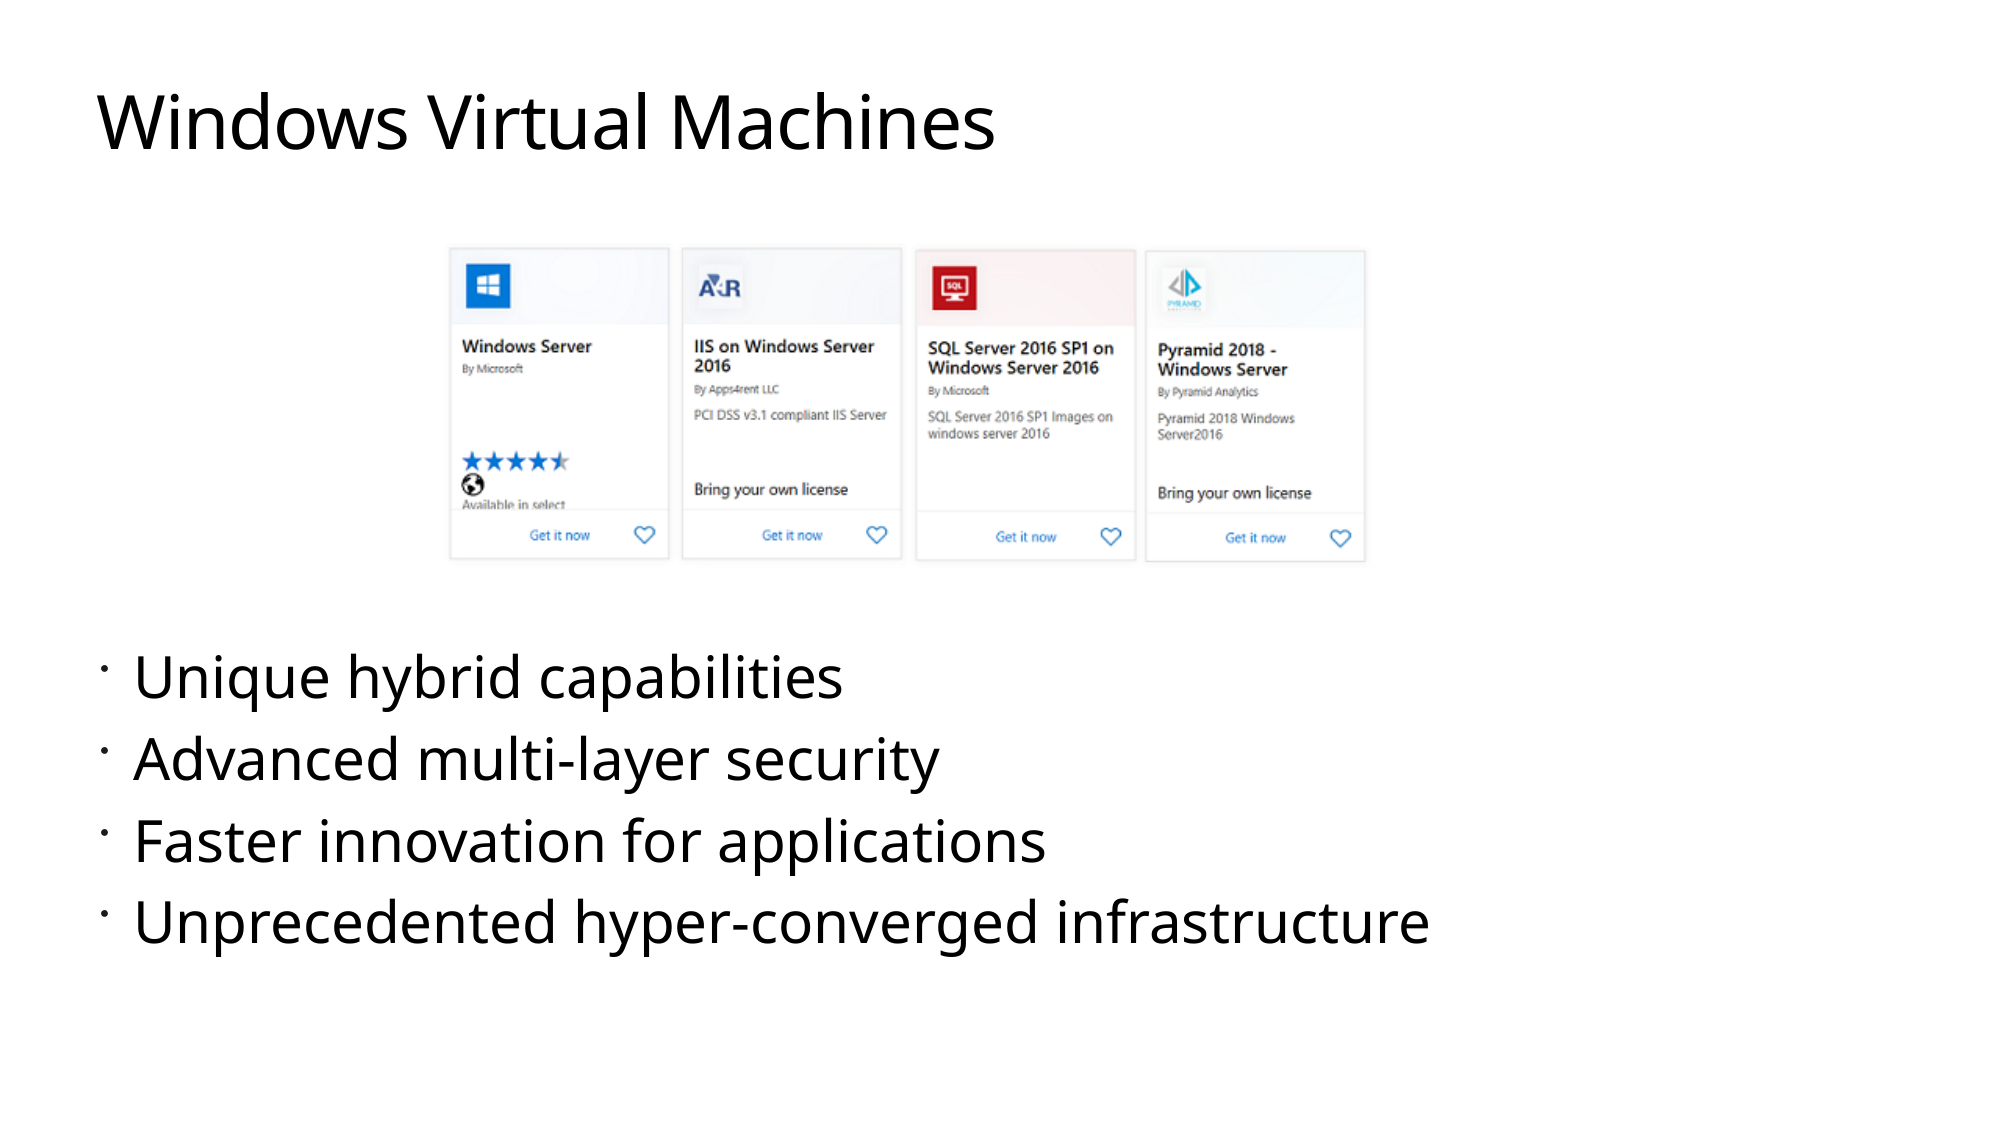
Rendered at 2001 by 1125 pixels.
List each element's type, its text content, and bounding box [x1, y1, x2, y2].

title Windows Virtual Machines [96, 75, 1904, 166]
list Unique hybrid capabilities Advanced multi-layer security Faster innovation for applications Unprecedented hyper-converged infrastructure [95, 640, 1904, 966]
picture [435, 243, 1379, 573]
